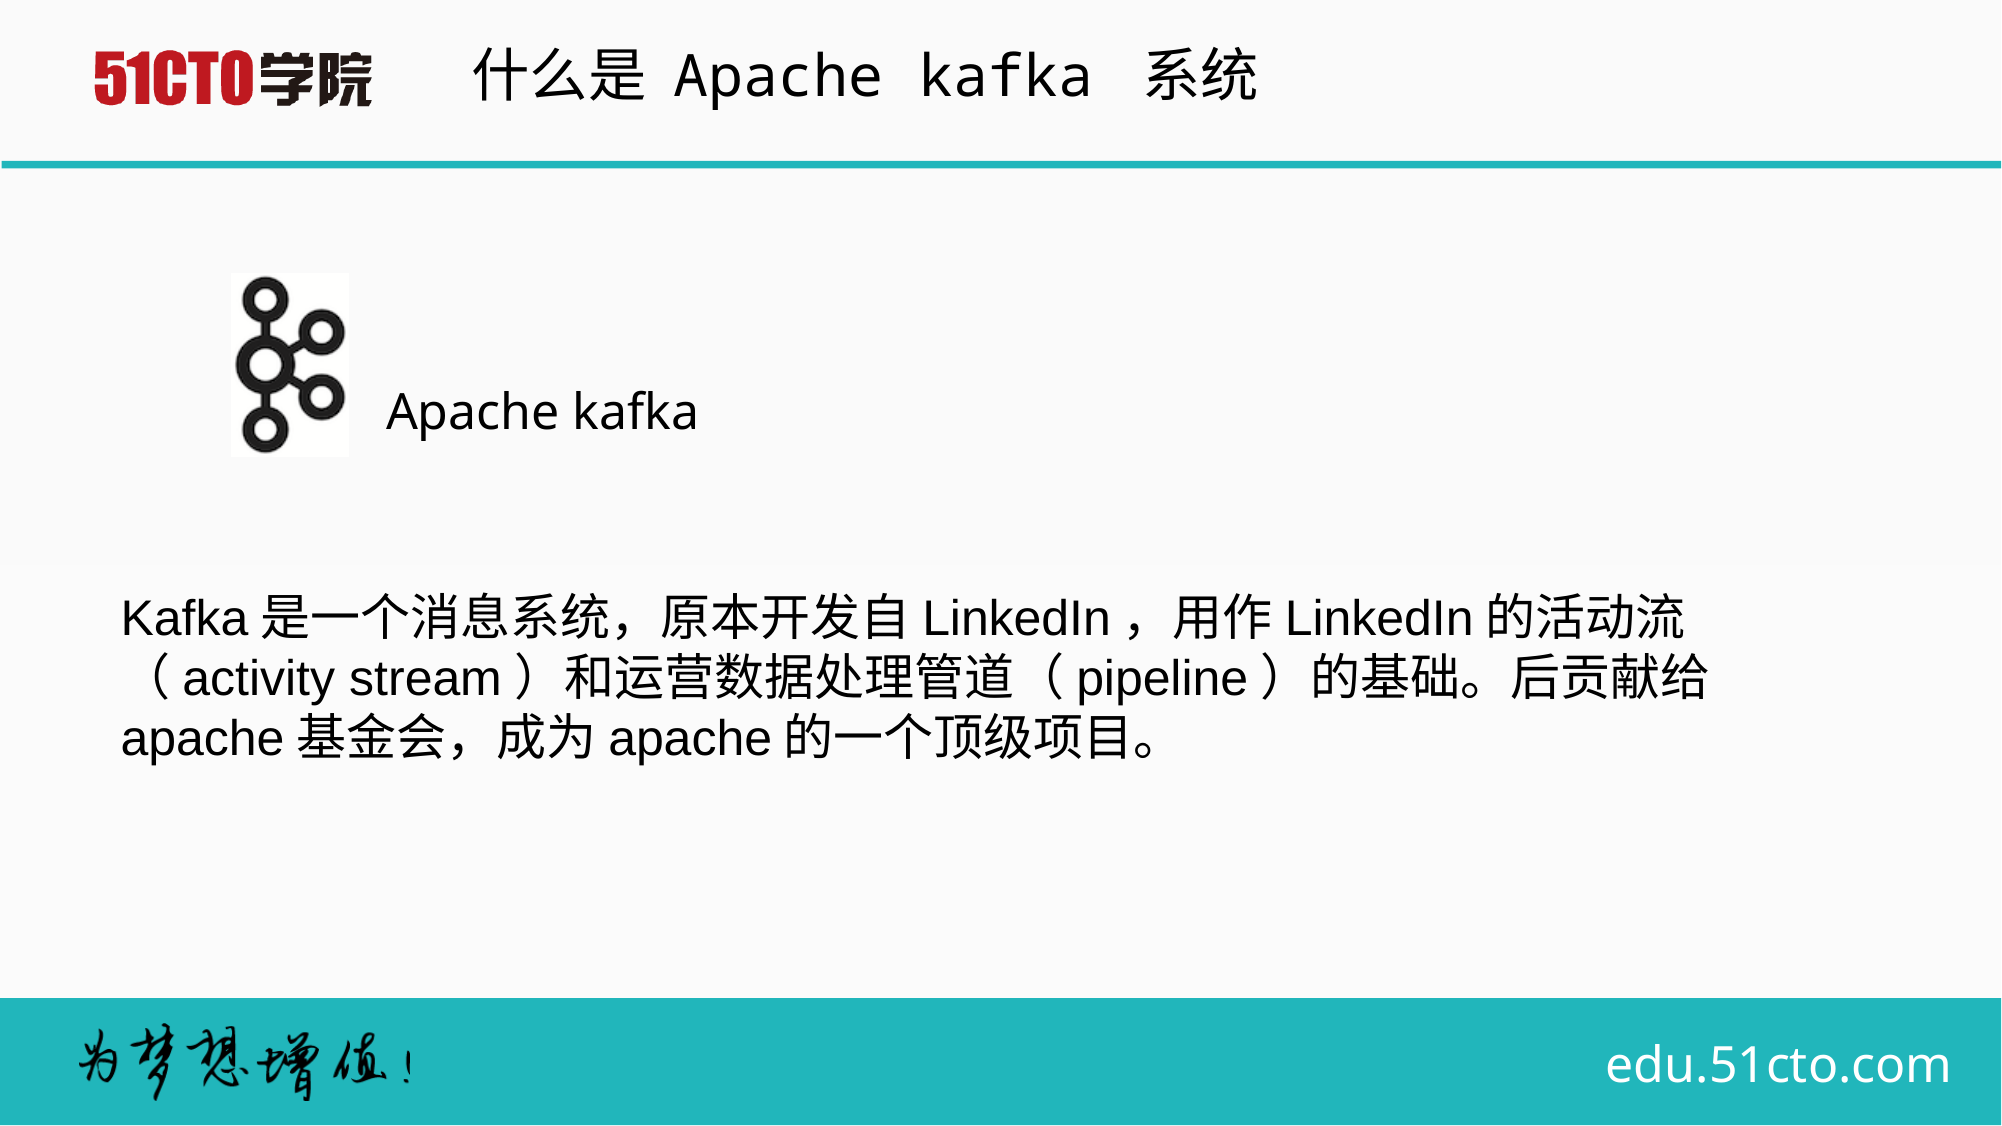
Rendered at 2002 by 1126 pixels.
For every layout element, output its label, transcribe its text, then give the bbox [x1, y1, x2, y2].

picture [231, 273, 349, 457]
picture [90, 42, 375, 111]
text_box Apache kafka [371, 372, 728, 448]
text_box Kafka是一个消息系统，原本开发自LinkedIn，用作LinkedIn的活动流（activity stream）和运营数据处理管道（pipeline）的基础。后贡献给apache基金会，成为apache的一个顶级项目。 [105, 578, 1769, 773]
text_box 什么是 Apache kafka 系统 [457, 31, 1635, 116]
picture [79, 1023, 410, 1101]
